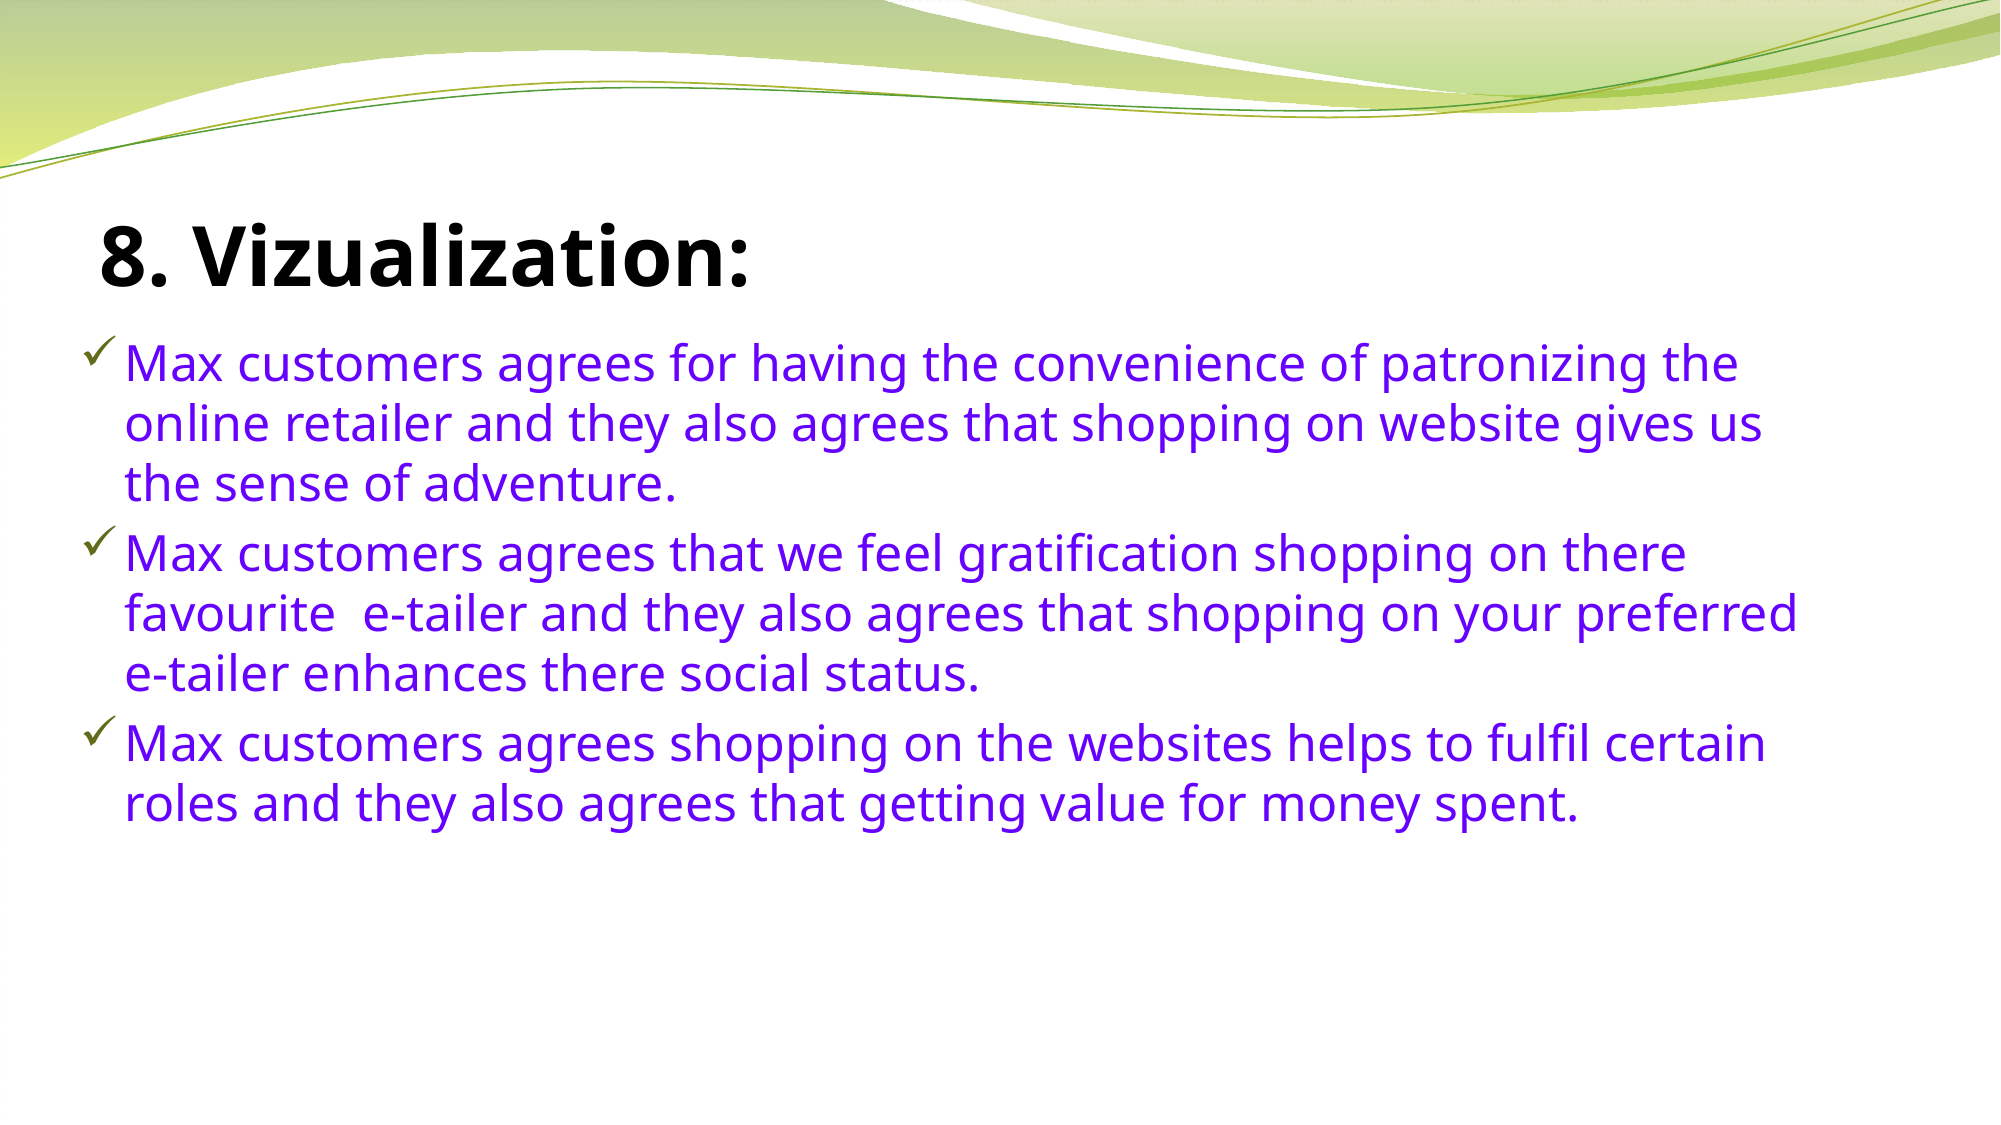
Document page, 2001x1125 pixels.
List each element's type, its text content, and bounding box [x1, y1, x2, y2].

title 8. Vizualization: [99, 115, 1900, 303]
list Max customers agrees for having the convenience of patronizing the online retailer and they also agrees that shopping on website gives us the sense of adventure. Max customers agrees that we feel gratification shopping on there favourite e-tailer and they also agrees that shopping on your preferred e-tailer enhances there social status. Max customers agrees shopping on the websites helps to fulfil certain roles and they also agrees that getting value for money spent. [65, 324, 1865, 1045]
